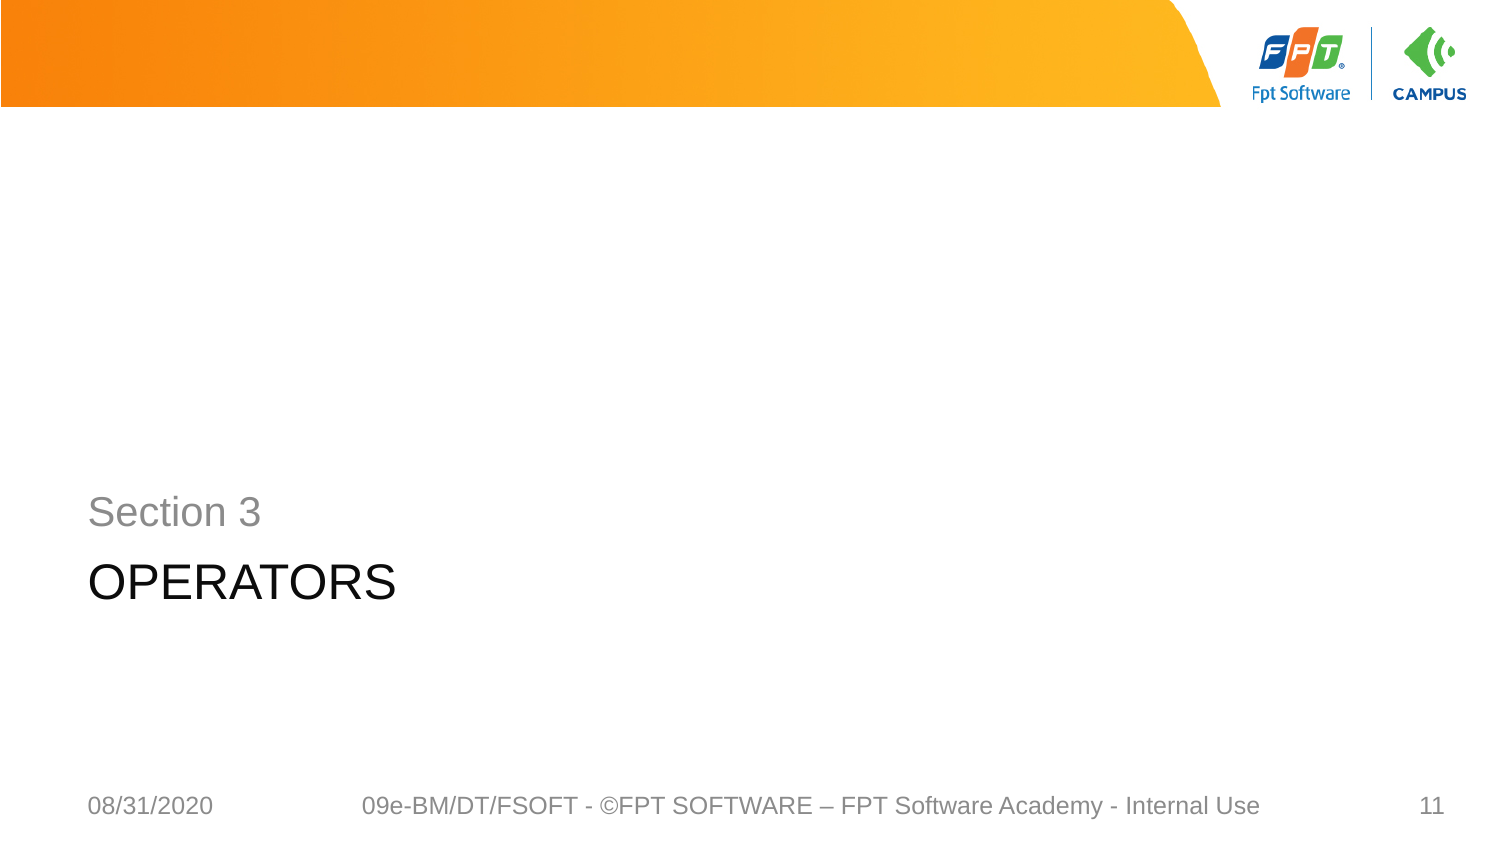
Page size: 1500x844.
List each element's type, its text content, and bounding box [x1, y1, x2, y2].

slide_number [72, 782, 270, 827]
slide_number 11 [1350, 782, 1461, 827]
title Operators [72, 543, 1461, 710]
list Section 3 [72, 357, 1461, 543]
picture [1, 0, 1499, 844]
footer 09e-BM/DT/FSOFT - ©FPT SOFTWARE – FPT Software Academy - Internal Use [289, 782, 1335, 827]
